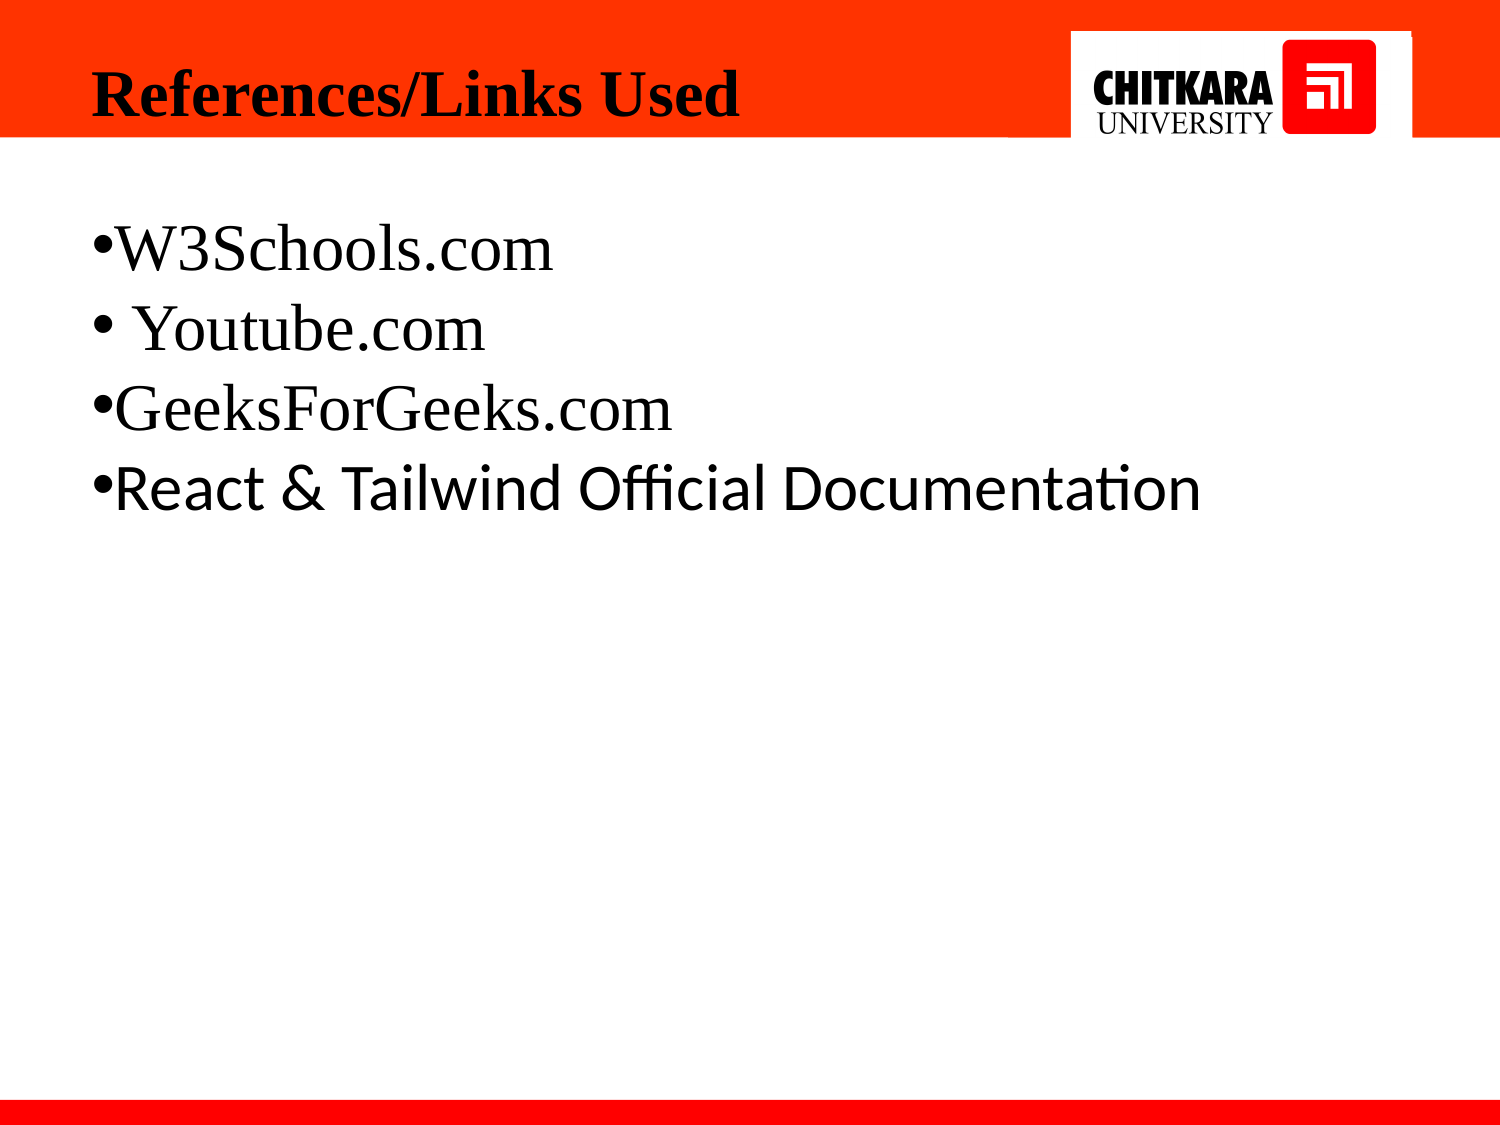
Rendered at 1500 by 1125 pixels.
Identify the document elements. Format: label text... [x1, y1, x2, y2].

picture [1074, 37, 1391, 138]
text_box References/Links Used [76, 42, 963, 138]
text_box W3Schools.com Youtube.com GeeksForGeeks.com React & Tailwind Official Documentation [76, 196, 1412, 691]
